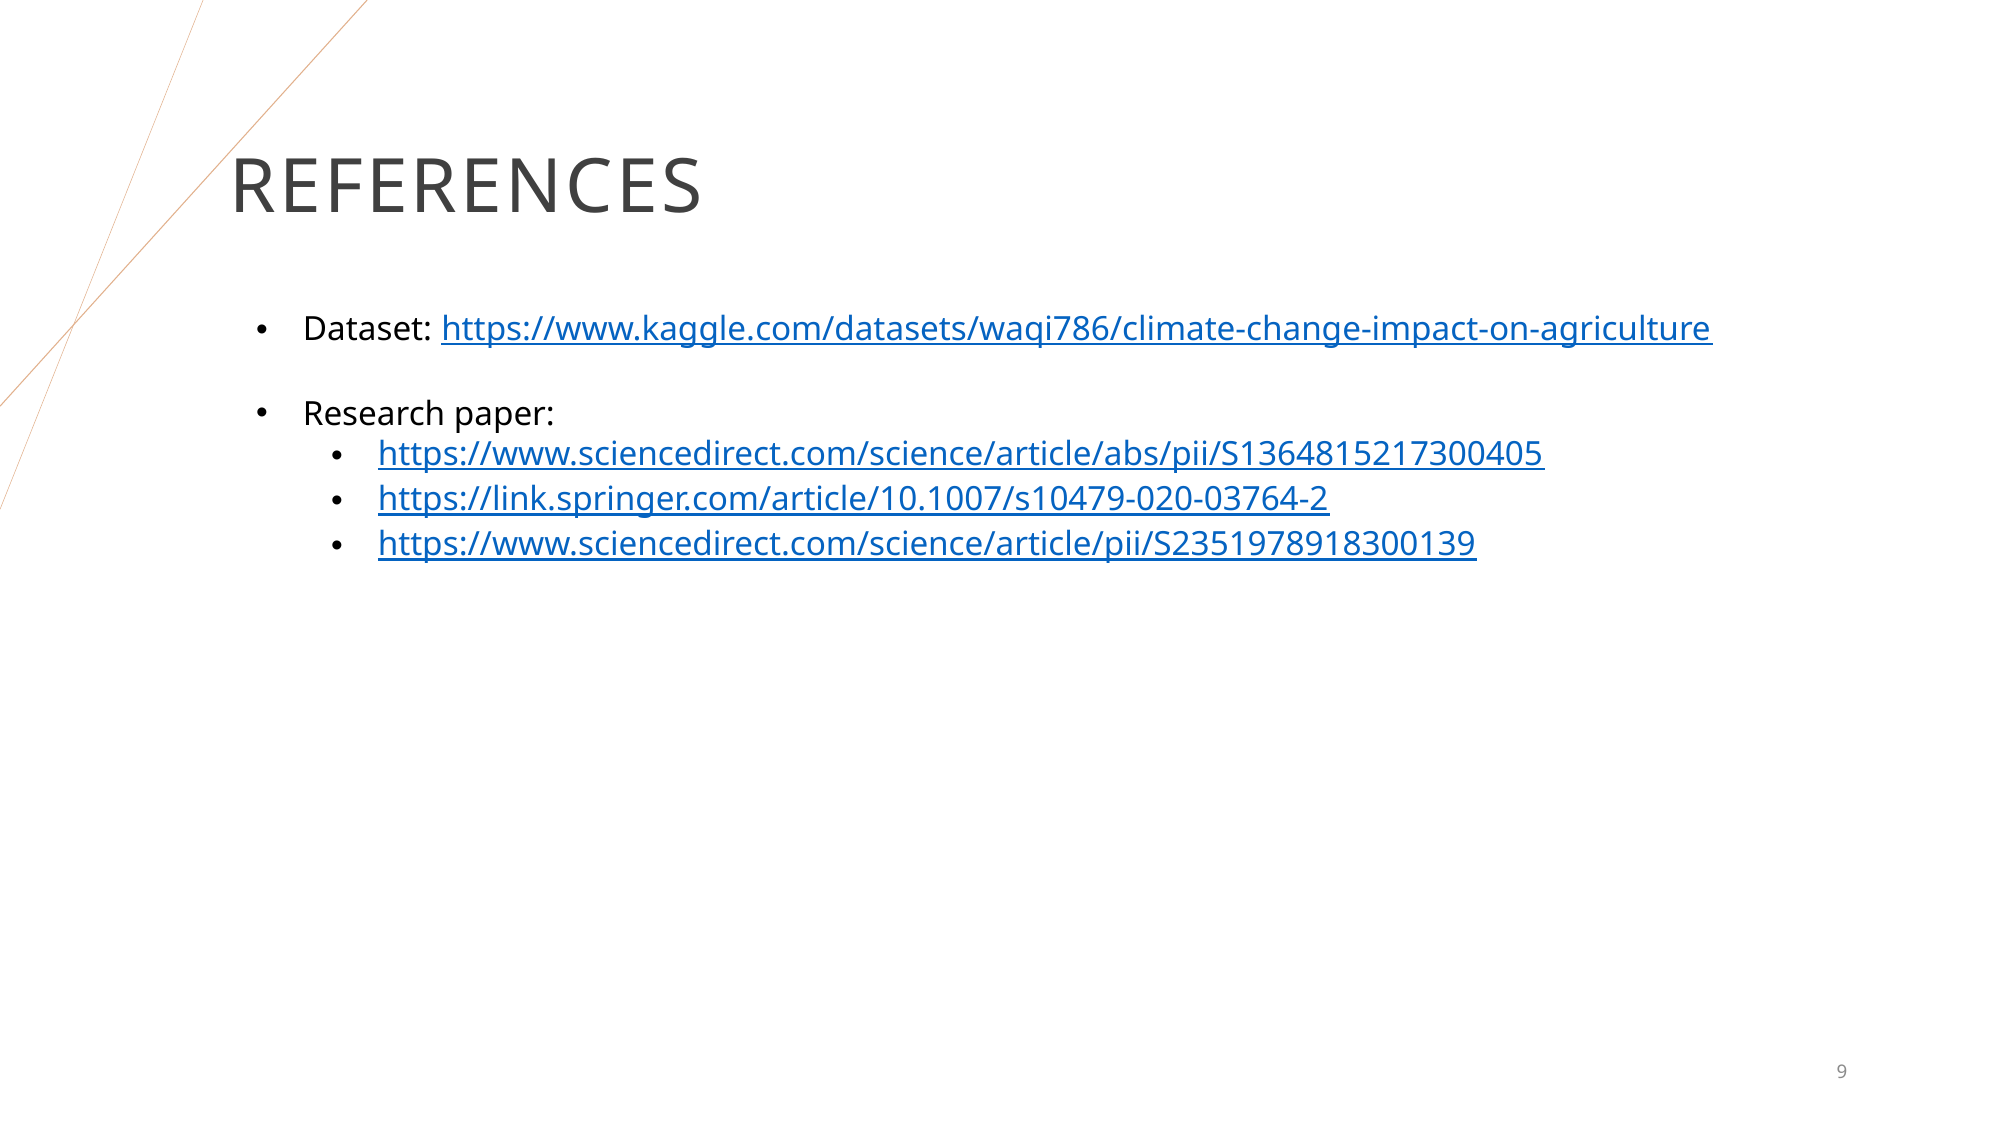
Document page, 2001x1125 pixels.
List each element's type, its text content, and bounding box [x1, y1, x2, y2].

text_box Dataset: https://www.kaggle.com/datasets/waqi786/climate-change-impact-on-agriculture Research paper: https://www.sciencedirect.com/science/article/abs/pii/S1364815217300405 https://link.springer.com/article/10.1007/s10479-020-03764-2 https://www.sciencedirect.com/science/article/pii/S2351978918300139 [241, 299, 1799, 576]
slide_number 9 [1412, 1042, 1863, 1103]
title References [170, 131, 763, 246]
